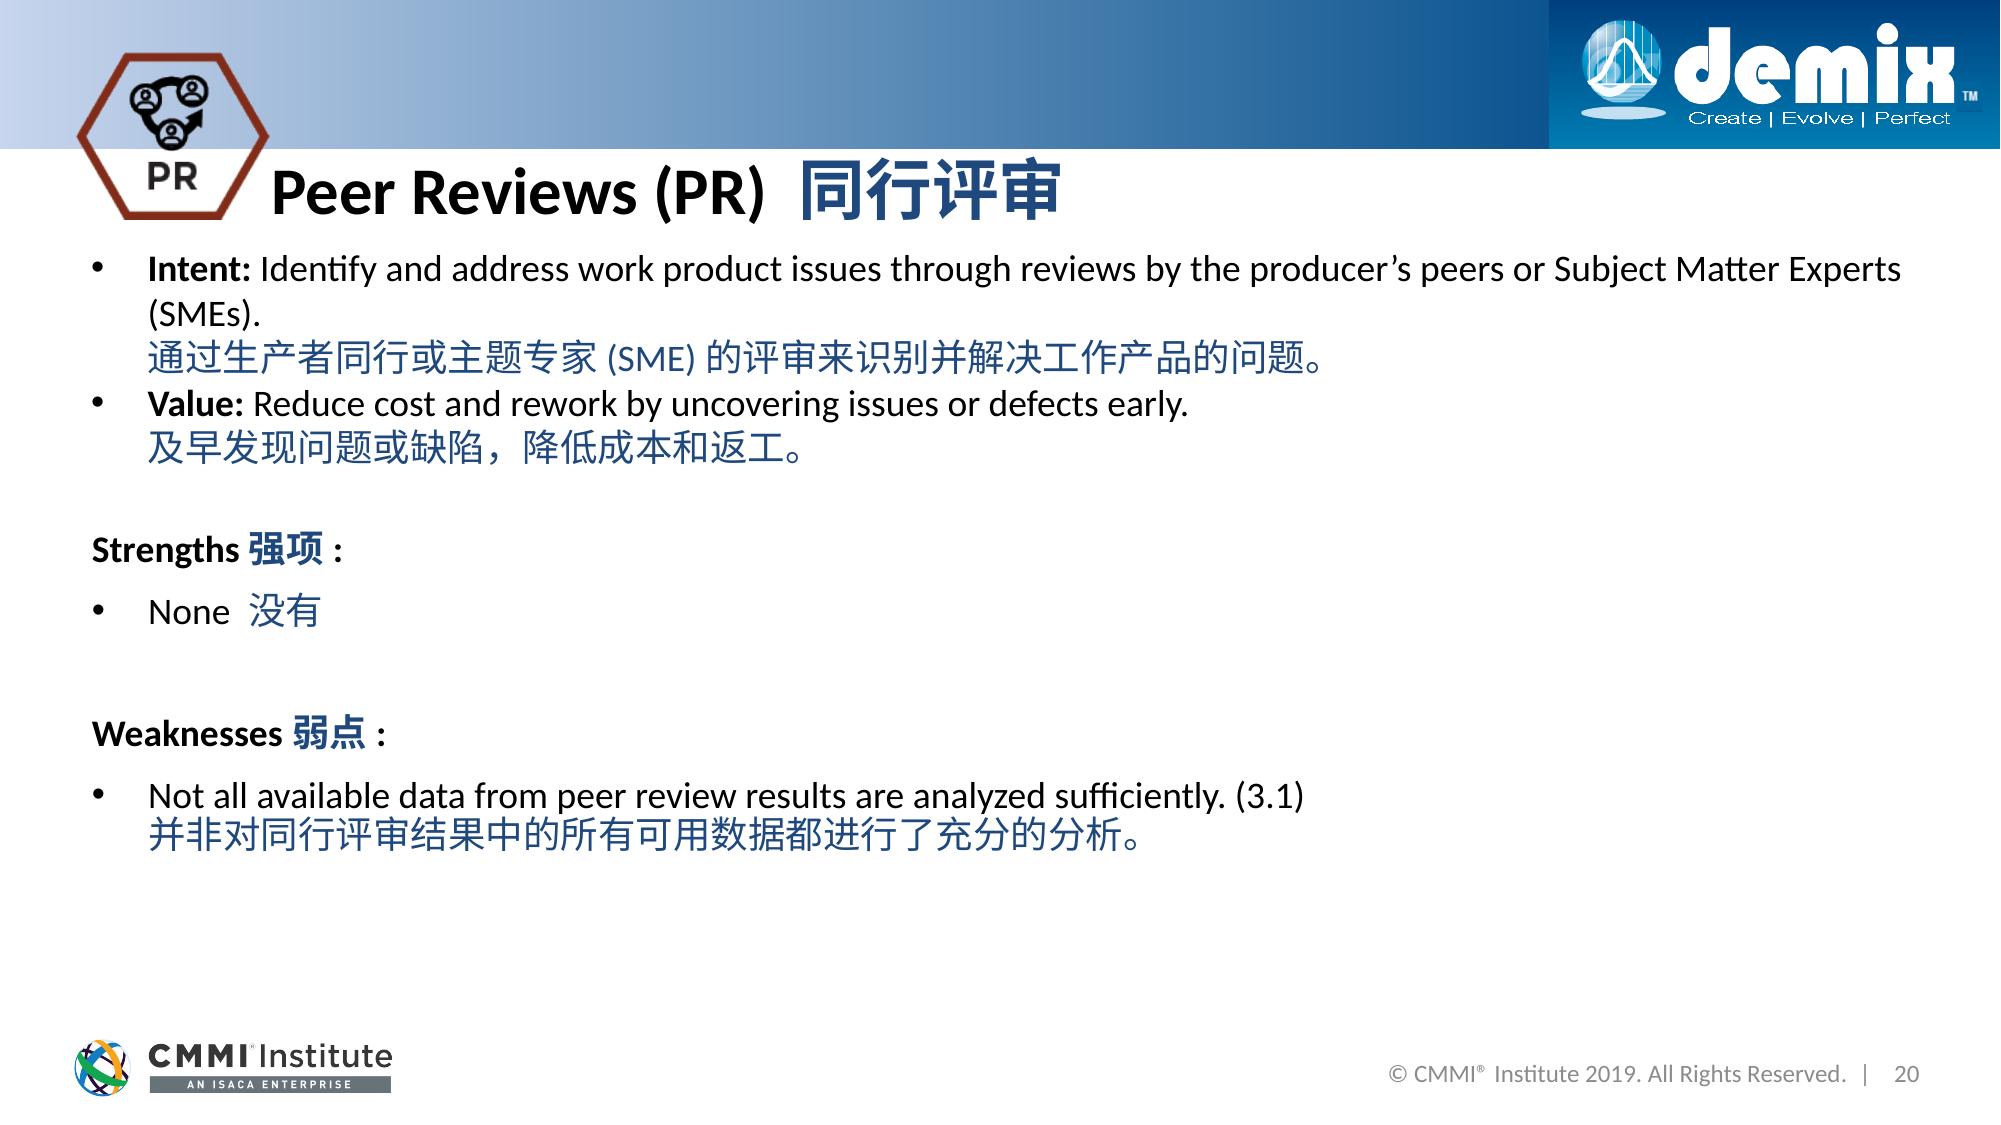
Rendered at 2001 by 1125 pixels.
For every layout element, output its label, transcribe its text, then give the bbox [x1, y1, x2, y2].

picture [76, 52, 271, 220]
picture [41, 993, 439, 1125]
text_box Intent: Identify and address work product issues through reviews by the producer’s peers or Subject Matter Experts (SMEs). 通过生产者同行或主题专家(SME)的评审来识别并解决工作产品的问题。 Value: Reduce cost and rework by uncovering issues or defects early. 及早发现问题或缺陷，降低成本和返工。 [76, 236, 1925, 477]
list Strengths强项: None 没有 Weaknesses弱点: Not all available data from peer review results are analyzed sufficiently. (3.1) 并非对同行评审结果中的所有可用数据都进行了充分的分析。 [76, 523, 1925, 1032]
picture [1582, 106, 1665, 119]
picture [1549, 0, 2000, 111]
title Peer Reviews (PR) 同行评审 [255, 148, 1900, 236]
